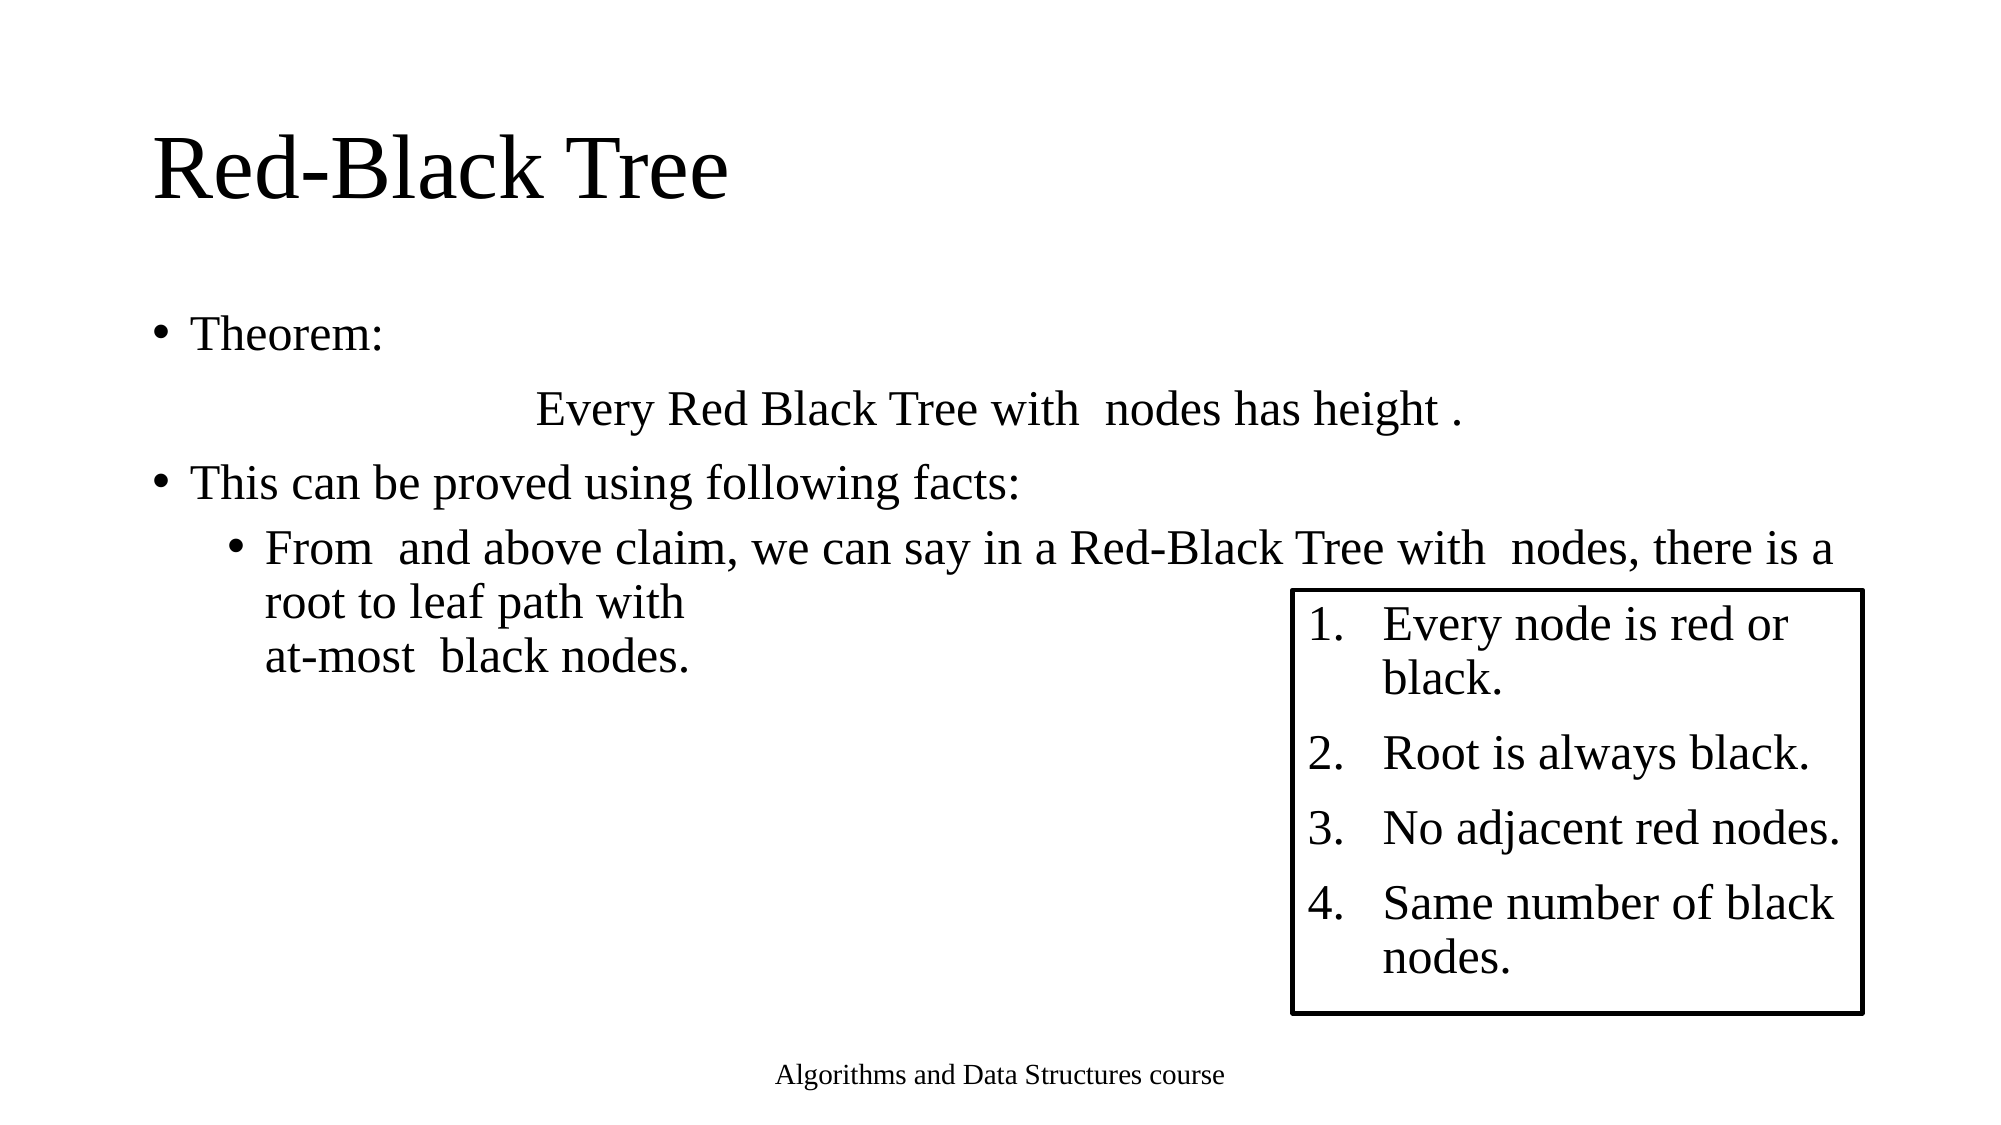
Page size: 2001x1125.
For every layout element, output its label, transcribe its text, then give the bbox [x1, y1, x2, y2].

text_box Every node is red or black. Root is always black. No adjacent red nodes. Same number of black nodes. [1292, 590, 1863, 1014]
footer Algorithms and Data Structures course [662, 1042, 1338, 1103]
title Red-Black Tree [137, 59, 1863, 278]
